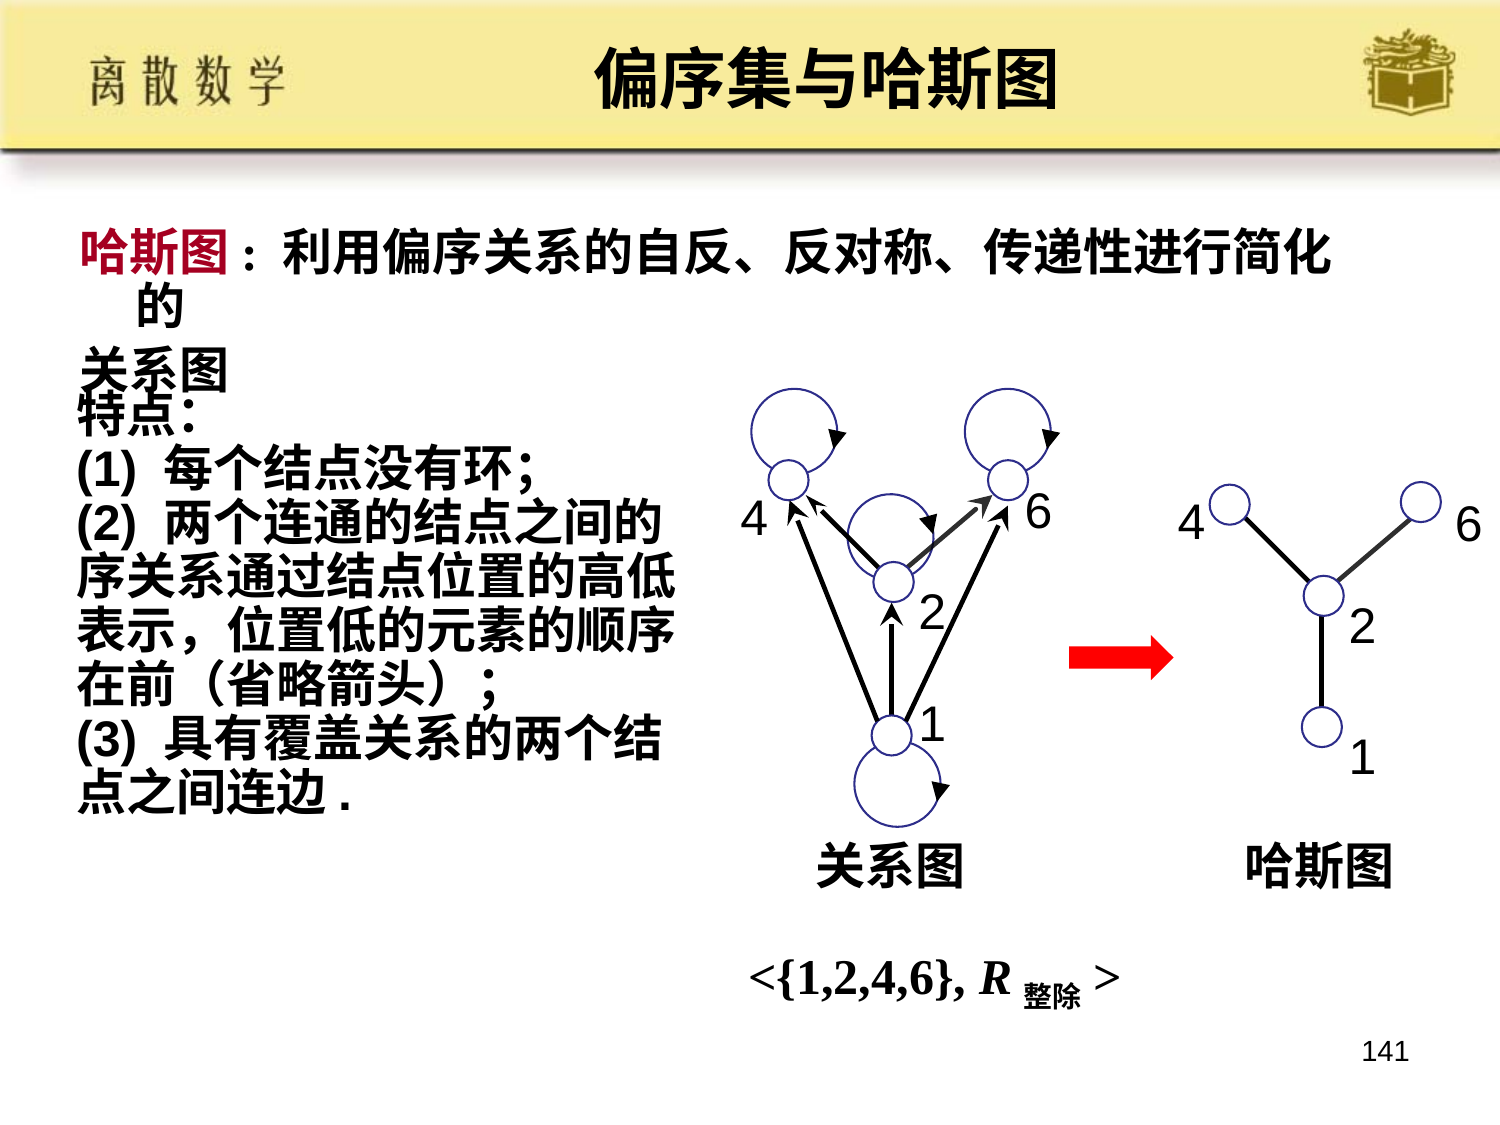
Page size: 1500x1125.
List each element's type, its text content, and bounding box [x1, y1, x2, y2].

title 偏序集与哈斯图 [324, 42, 1329, 112]
picture [0, 0, 1500, 1125]
text_box 特点： (1) 每个结点没有环； (2) 两个连通的结点之间的序关系通过结点位置的高低表示，位置低的元素的顺序在前（省略箭头）； (3) 具有覆盖关系的两个结点之间连边. [61, 381, 694, 829]
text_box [1162, 481, 1495, 793]
text_box 哈斯图 [1229, 826, 1440, 902]
text_box 哈斯图: 利用偏序关系的自反、反对称、传递性进行简化的 关系图 [64, 220, 1388, 370]
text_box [725, 388, 1065, 827]
text_box 关系图 [800, 827, 1012, 902]
text_box [1069, 635, 1162, 681]
slide_number 141 [1074, 1024, 1425, 1103]
text_box <{1,2,4,6}, R整除> [733, 937, 1138, 1021]
